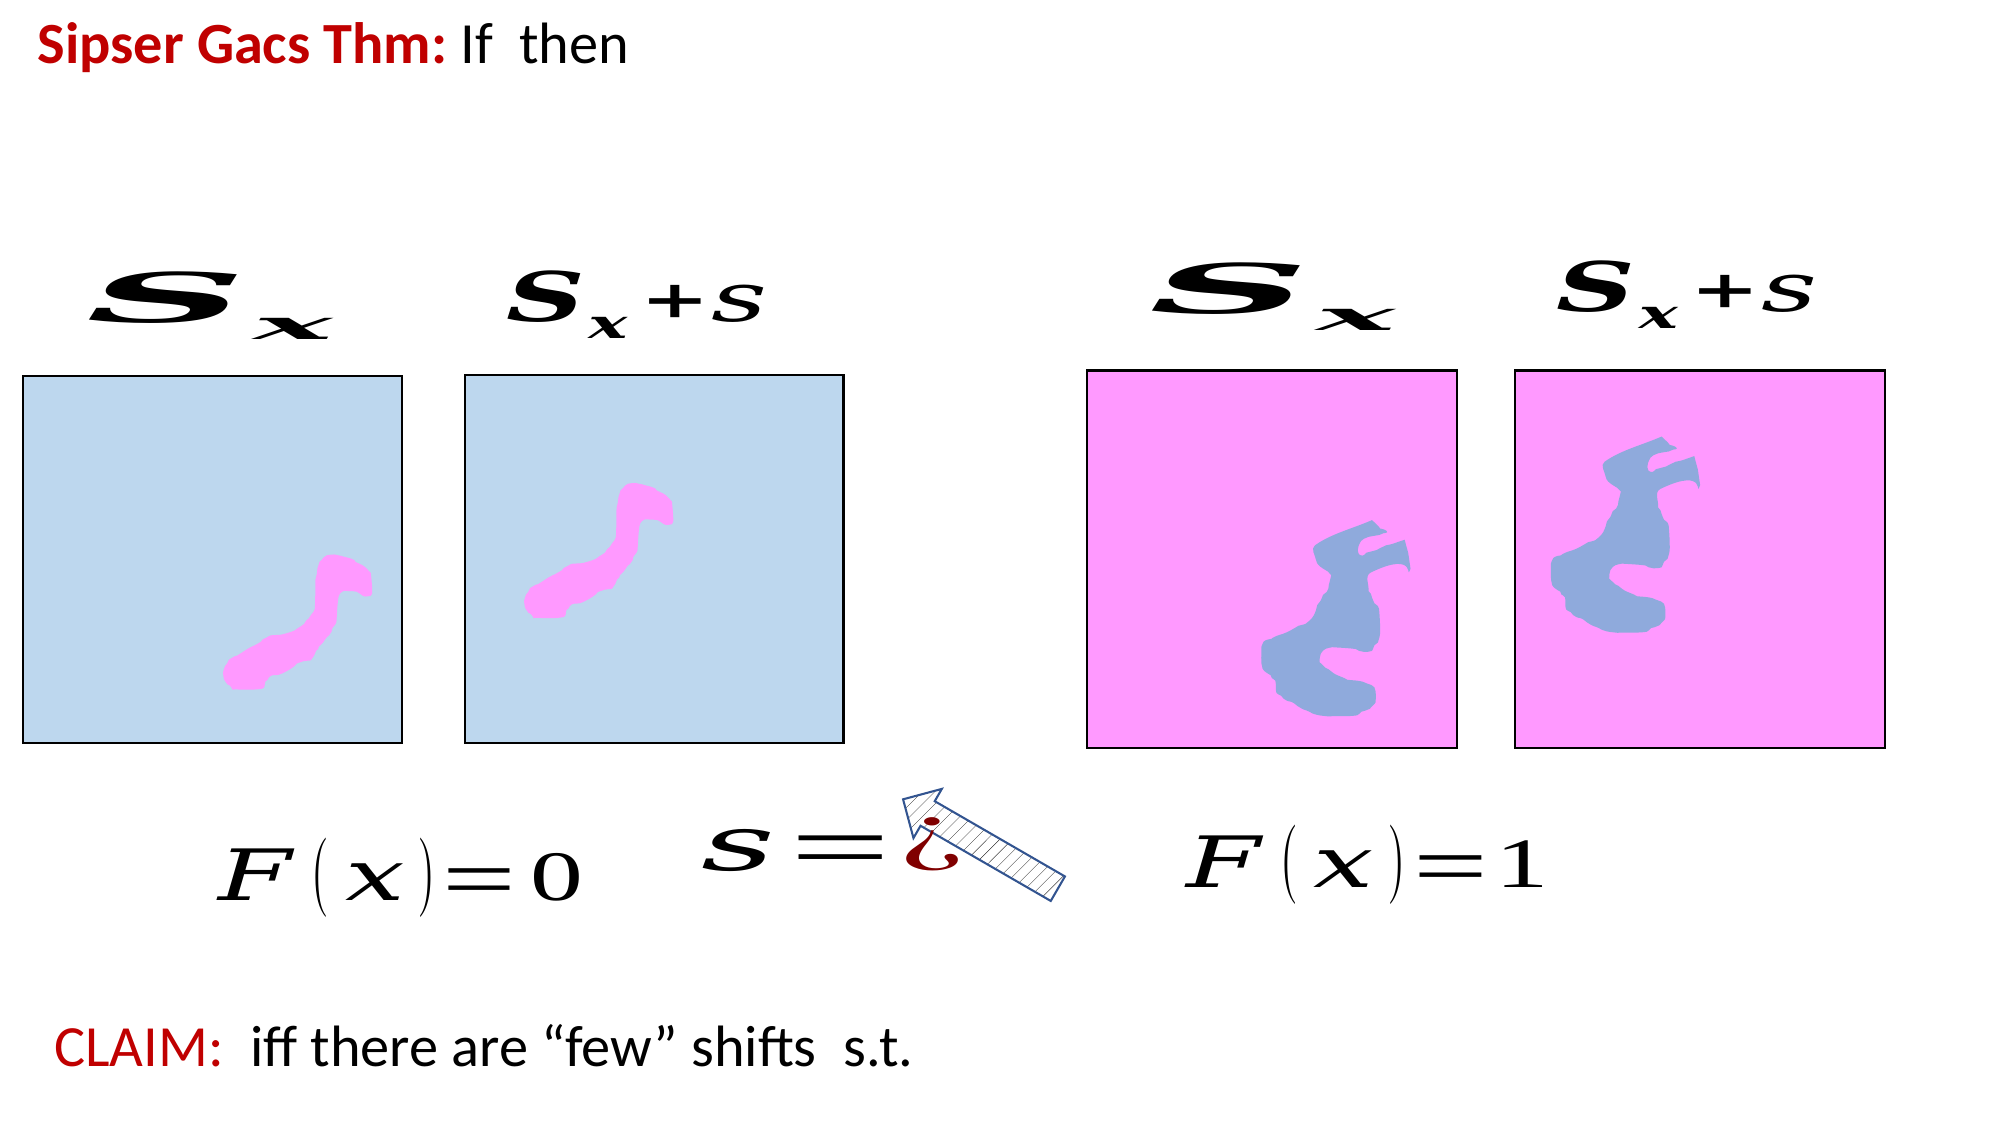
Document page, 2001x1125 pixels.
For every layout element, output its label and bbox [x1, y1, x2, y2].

text_box [692, 803, 1070, 890]
text_box [464, 374, 845, 744]
text_box [221, 553, 374, 691]
text_box [22, 375, 403, 744]
text_box [1514, 369, 1886, 749]
text_box [523, 481, 675, 620]
text_box [1086, 369, 1458, 749]
text_box [1551, 438, 1699, 632]
text_box [1260, 518, 1412, 718]
